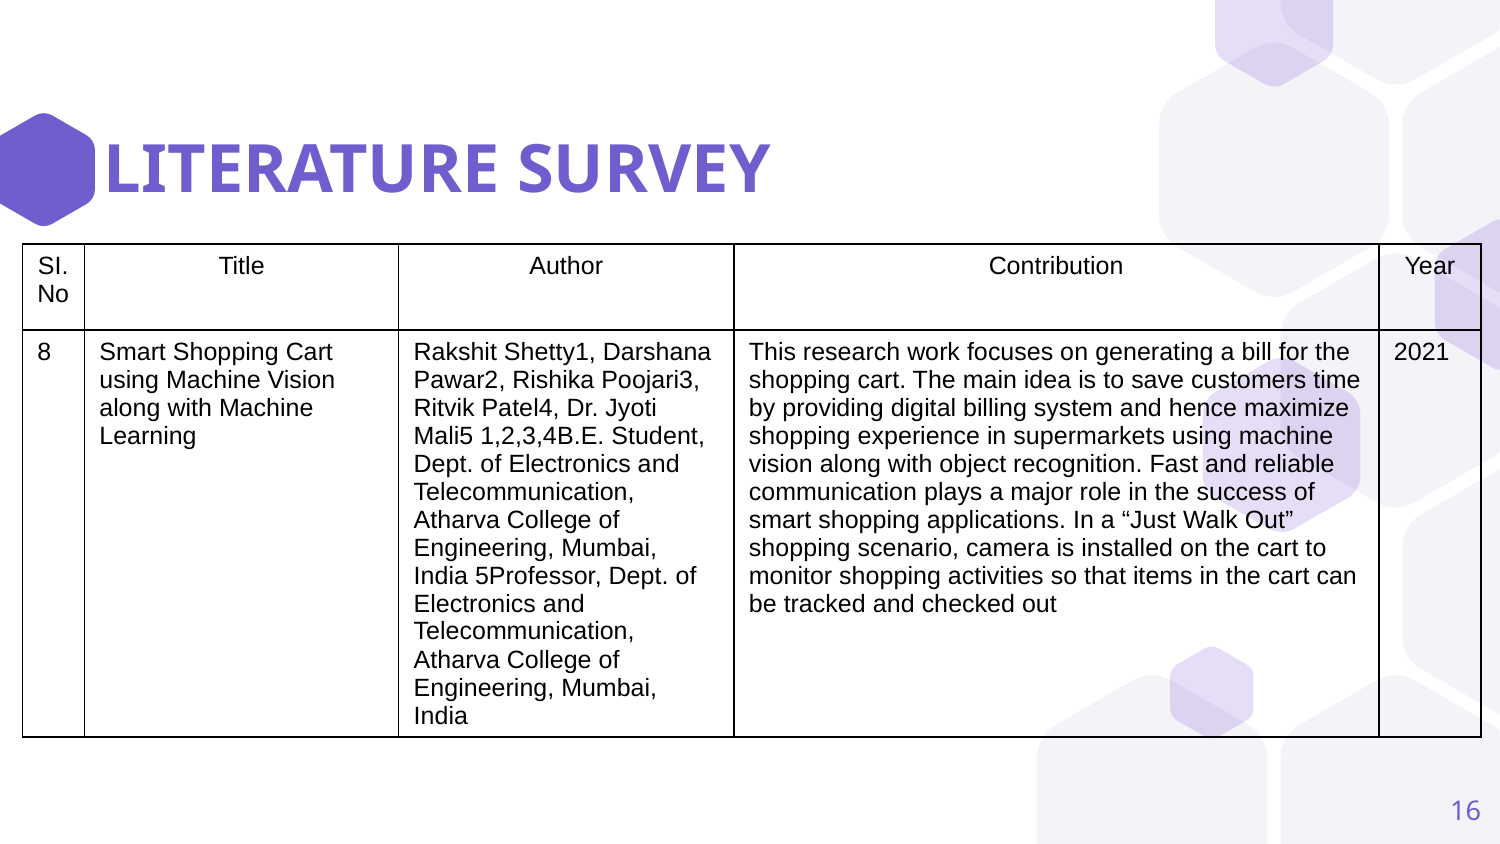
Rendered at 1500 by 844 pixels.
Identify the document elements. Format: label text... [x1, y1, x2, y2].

table_header Author [399, 245, 733, 329]
table_cell Smart Shopping Cart using Machine Vision along with Machine Learning [85, 331, 398, 736]
text_box [22, 138, 118, 204]
table_cell This research work focuses on generating a bill for the shopping cart. The main idea is to save customers time by providing digital billing system and hence maximize shopping experience in supermarkets using machine vision along with object recognition. Fast and reliable communication plays a major role in the success of smart shopping applications. In a “Just Walk Out” shopping scenario, camera is installed on the cart to monitor shopping activities so that items in the cart can be tracked and checked out [735, 331, 1378, 736]
title LITERATURE SURVEY [118, 138, 1090, 204]
table_cell 2021 [1380, 331, 1480, 736]
table_header Contribution [735, 245, 1378, 329]
table_header Year [1380, 245, 1480, 329]
table_cell Rakshit Shetty1, Darshana Pawar2, Rishika Poojari3, Ritvik Patel4, Dr. Jyoti Mali5 1,2,3,4B.E. Student, Dept. of Electronics and Telecommunication, Atharva College of Engineering, Mumbai, India 5Professor, Dept. of Electronics and Telecommunication, Atharva College of Engineering, Mumbai, India [399, 331, 733, 736]
slide_number 16 [1391, 779, 1482, 844]
table_cell 8 [23, 331, 84, 736]
table_header Title [85, 245, 398, 329]
table_header SI.No [23, 245, 84, 329]
